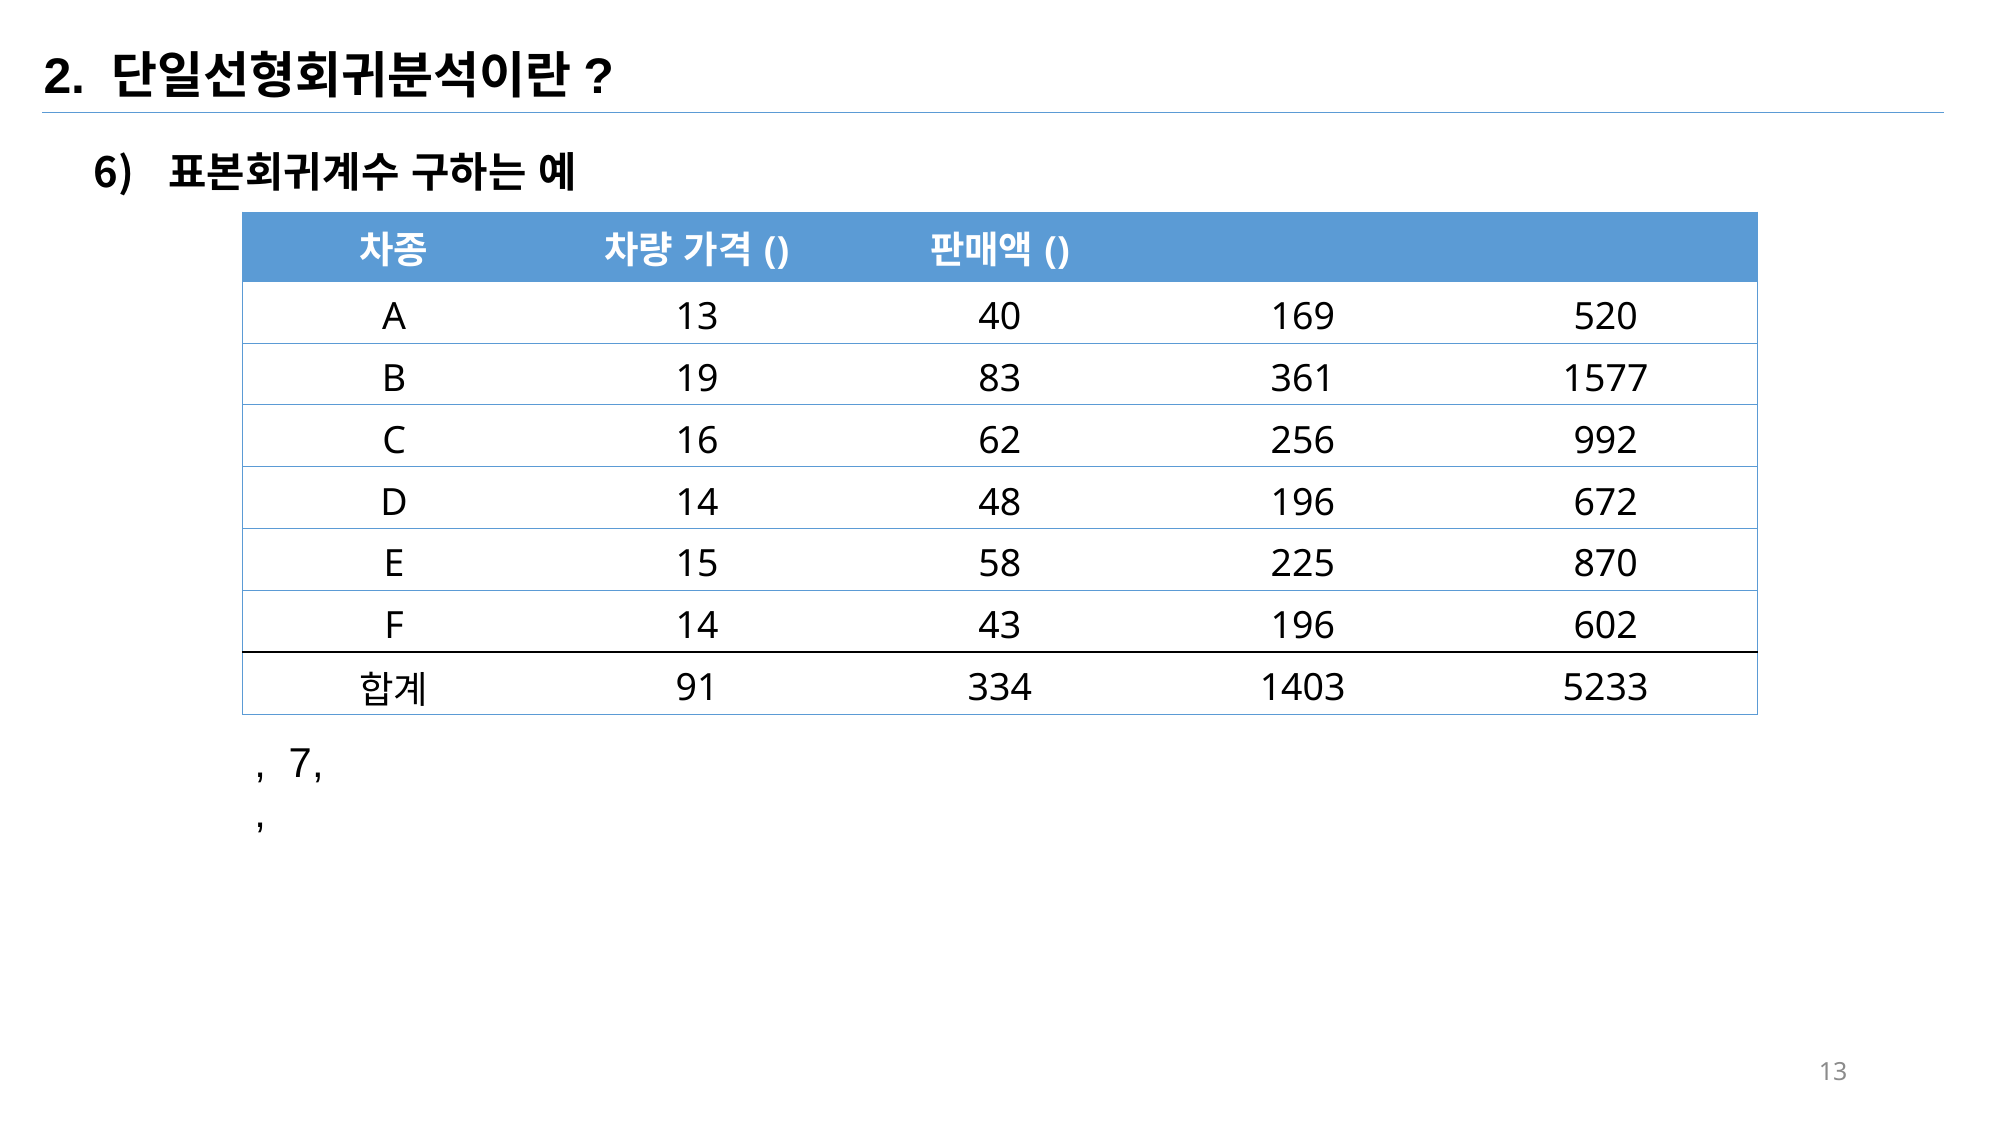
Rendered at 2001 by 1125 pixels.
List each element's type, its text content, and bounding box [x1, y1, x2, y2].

slide_number 13 [1412, 1042, 1863, 1103]
text_box 2. 단일선형회귀분석이란? [28, 36, 1402, 112]
text_box 표본회귀계수 구하는 예 [78, 138, 1886, 204]
